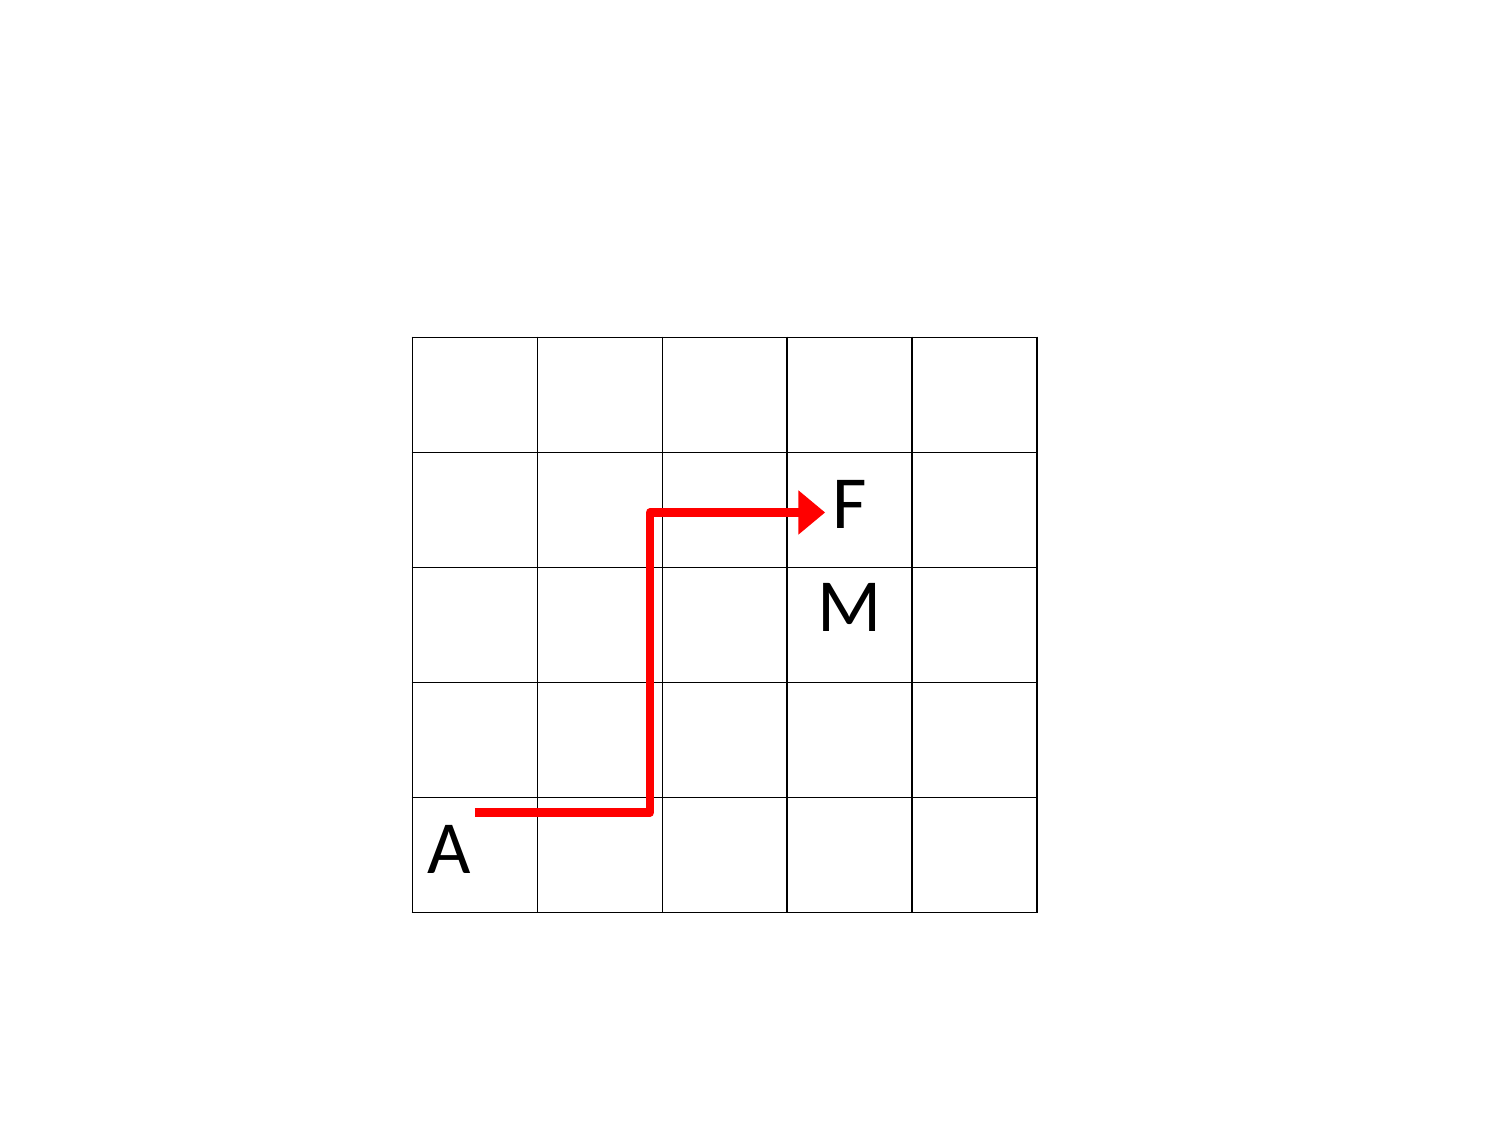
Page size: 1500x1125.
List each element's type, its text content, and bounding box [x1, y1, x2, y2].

table_cell [413, 568, 469, 682]
table_cell [788, 798, 911, 912]
table_cell [913, 568, 1036, 682]
table_cell [913, 453, 1036, 567]
table_cell M [829, 568, 911, 682]
table_cell [913, 683, 1036, 797]
table_cell [663, 822, 786, 912]
table_cell [913, 798, 1036, 912]
table_cell [413, 453, 537, 567]
table_cell A [413, 798, 537, 912]
table_cell [663, 453, 786, 508]
table_header [913, 338, 1036, 452]
table_cell [538, 822, 662, 912]
table_cell [413, 683, 469, 797]
table_cell F [788, 453, 911, 567]
table_header [663, 338, 786, 452]
table_cell [829, 683, 911, 797]
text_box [474, 512, 826, 813]
table_header [413, 338, 537, 452]
table_header [788, 338, 911, 452]
table_header [538, 338, 662, 452]
table_cell [538, 453, 662, 510]
